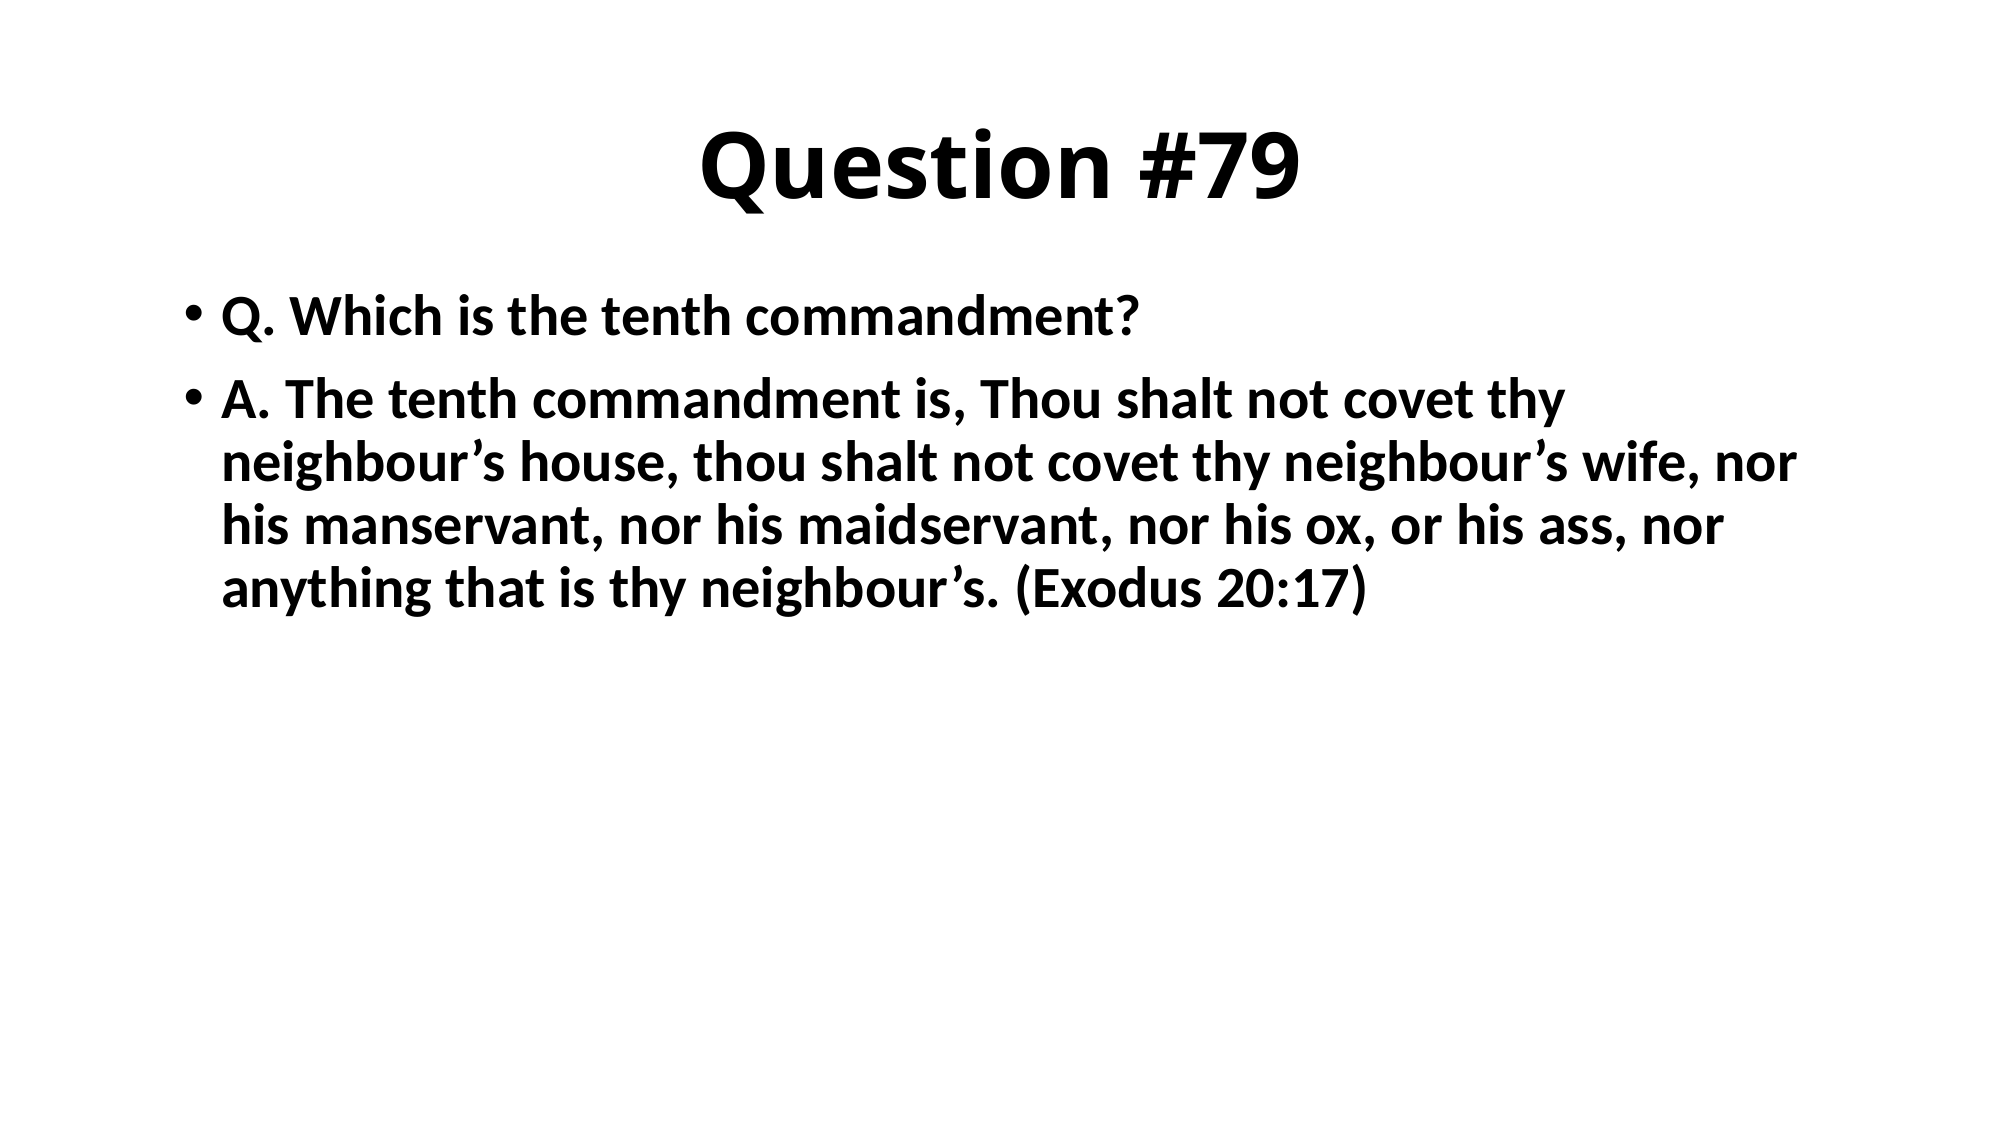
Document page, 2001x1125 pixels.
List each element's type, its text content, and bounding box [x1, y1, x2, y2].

list Q. Which is the tenth commandment? A. The tenth commandment is, Thou shalt not covet thy neighbour’s house, thou shalt not covet thy neighbour’s wife, nor his manservant, nor his maidservant, nor his ox, or his ass, nor anything that is thy neighbour’s. (Exodus 20:17) [168, 277, 1824, 1014]
title Question #79 [137, 59, 1863, 278]
